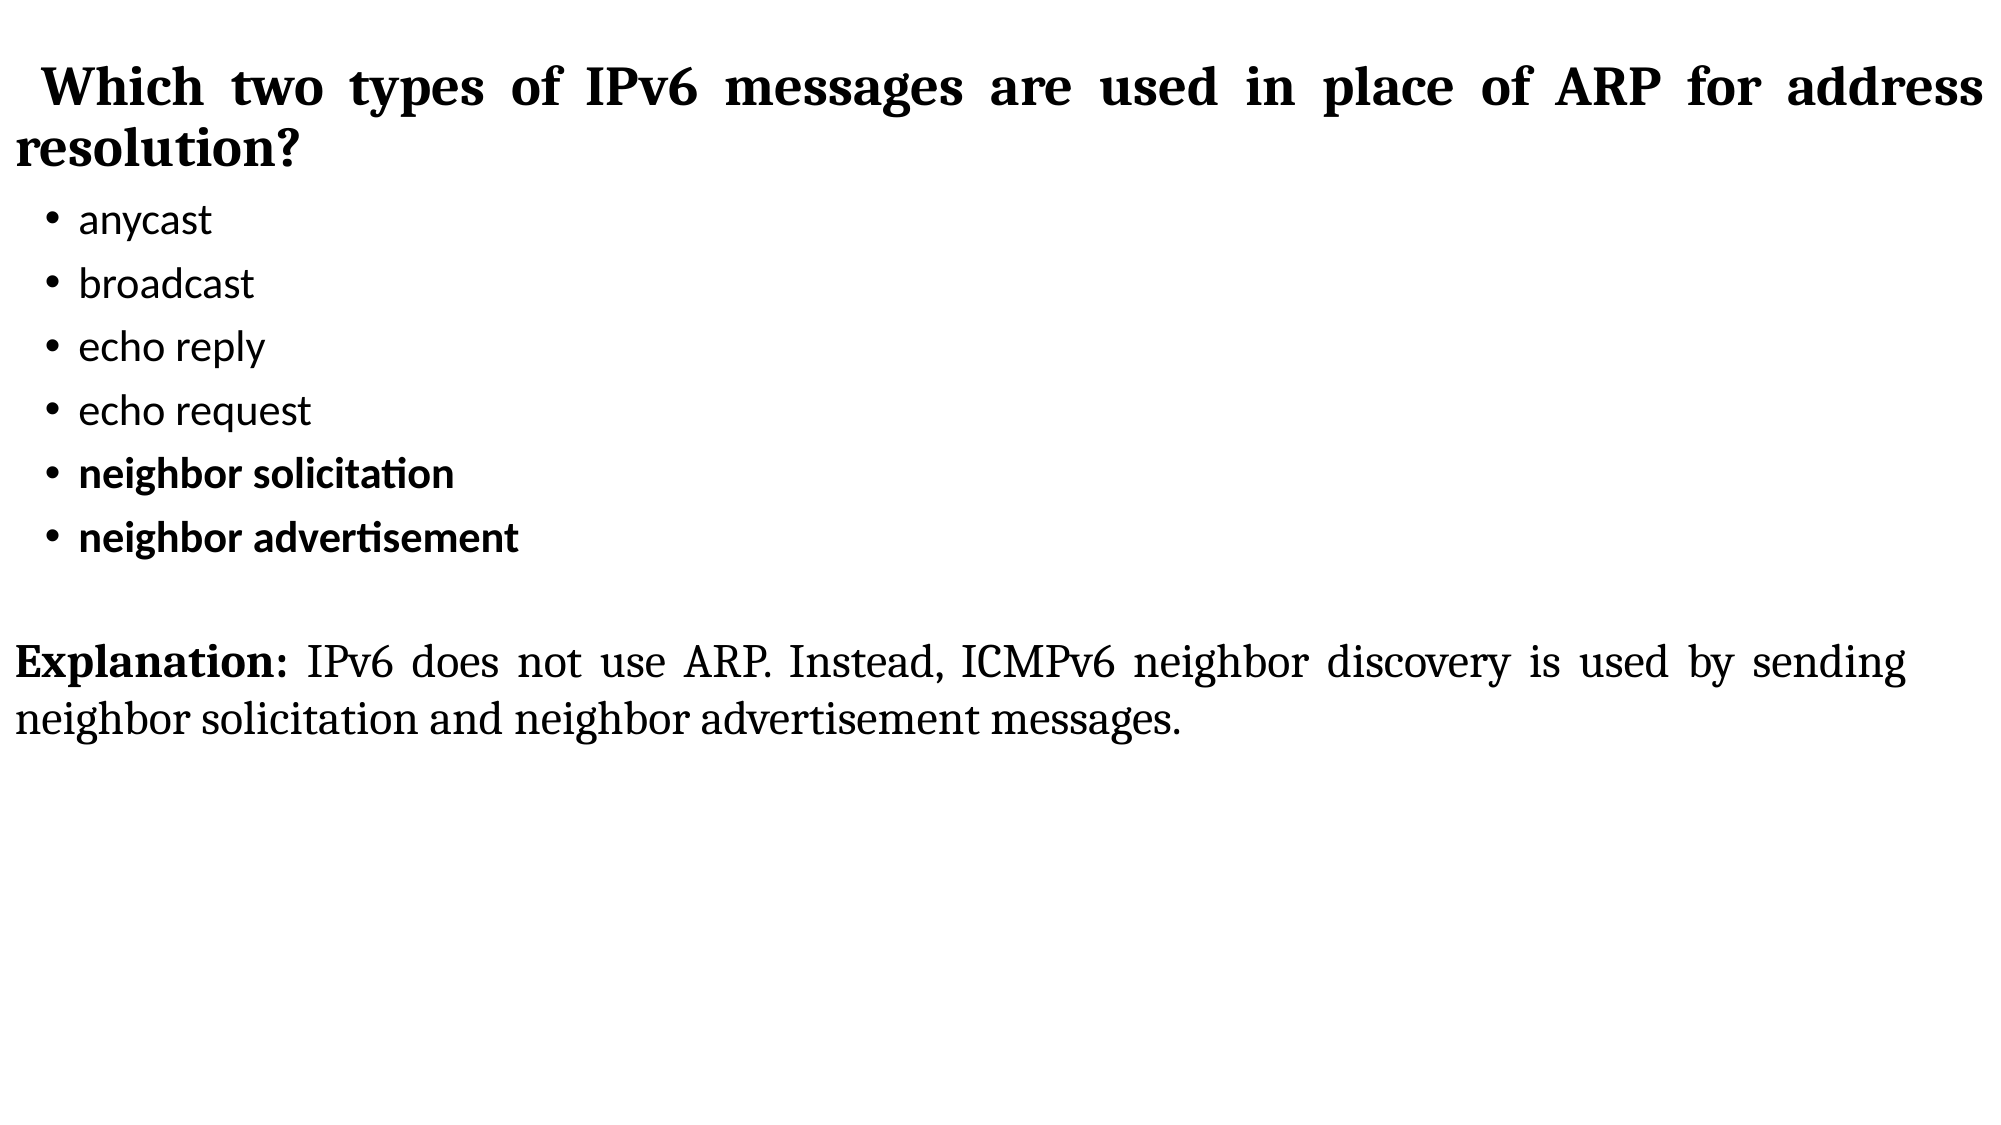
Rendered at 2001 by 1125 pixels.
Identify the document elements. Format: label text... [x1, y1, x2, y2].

title Which two types of IPv6 messages are used in place of ARP for address resolution? [0, 9, 2000, 227]
list anycast broadcast echo reply echo request neighbor solicitation neighbor advertisement [29, 188, 1971, 573]
text_box Explanation: IPv6 does not use ARP. Instead, ICMPv6 neighbor discovery is used by sending neighbor solicitation and neighbor advertisement messages. [0, 621, 1924, 752]
